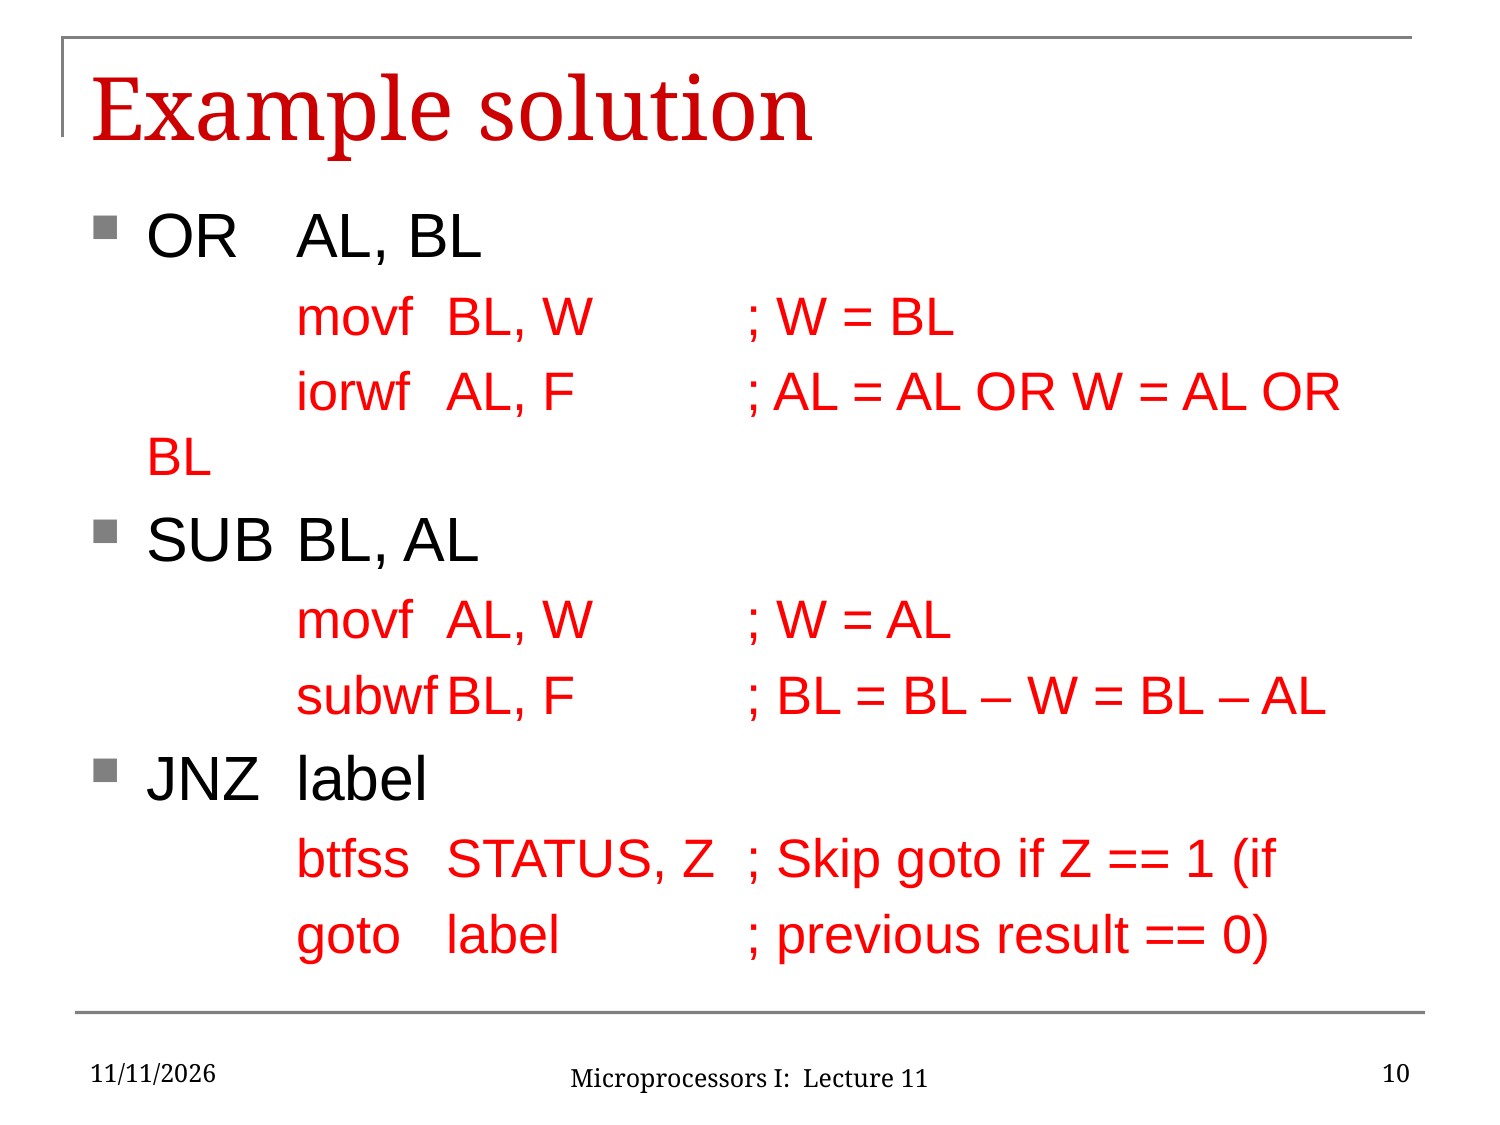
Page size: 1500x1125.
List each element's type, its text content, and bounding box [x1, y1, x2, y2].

title Example solution [75, 45, 1425, 163]
footer Microprocessors I: Lecture 11 [512, 1024, 988, 1101]
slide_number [74, 1023, 426, 1100]
slide_number 10 [1074, 1023, 1426, 1100]
list OR AL, BL movf BL, W ; W = BL iorwf AL, F ; AL = AL OR W = AL OR BL SUB BL, AL movf AL, W ; W = AL subwf BL, F ; BL = BL – W = BL – AL JNZ label btfss STATUS, Z ; Skip goto if Z == 1 (if goto label ; previous result == 0) [75, 187, 1425, 1006]
